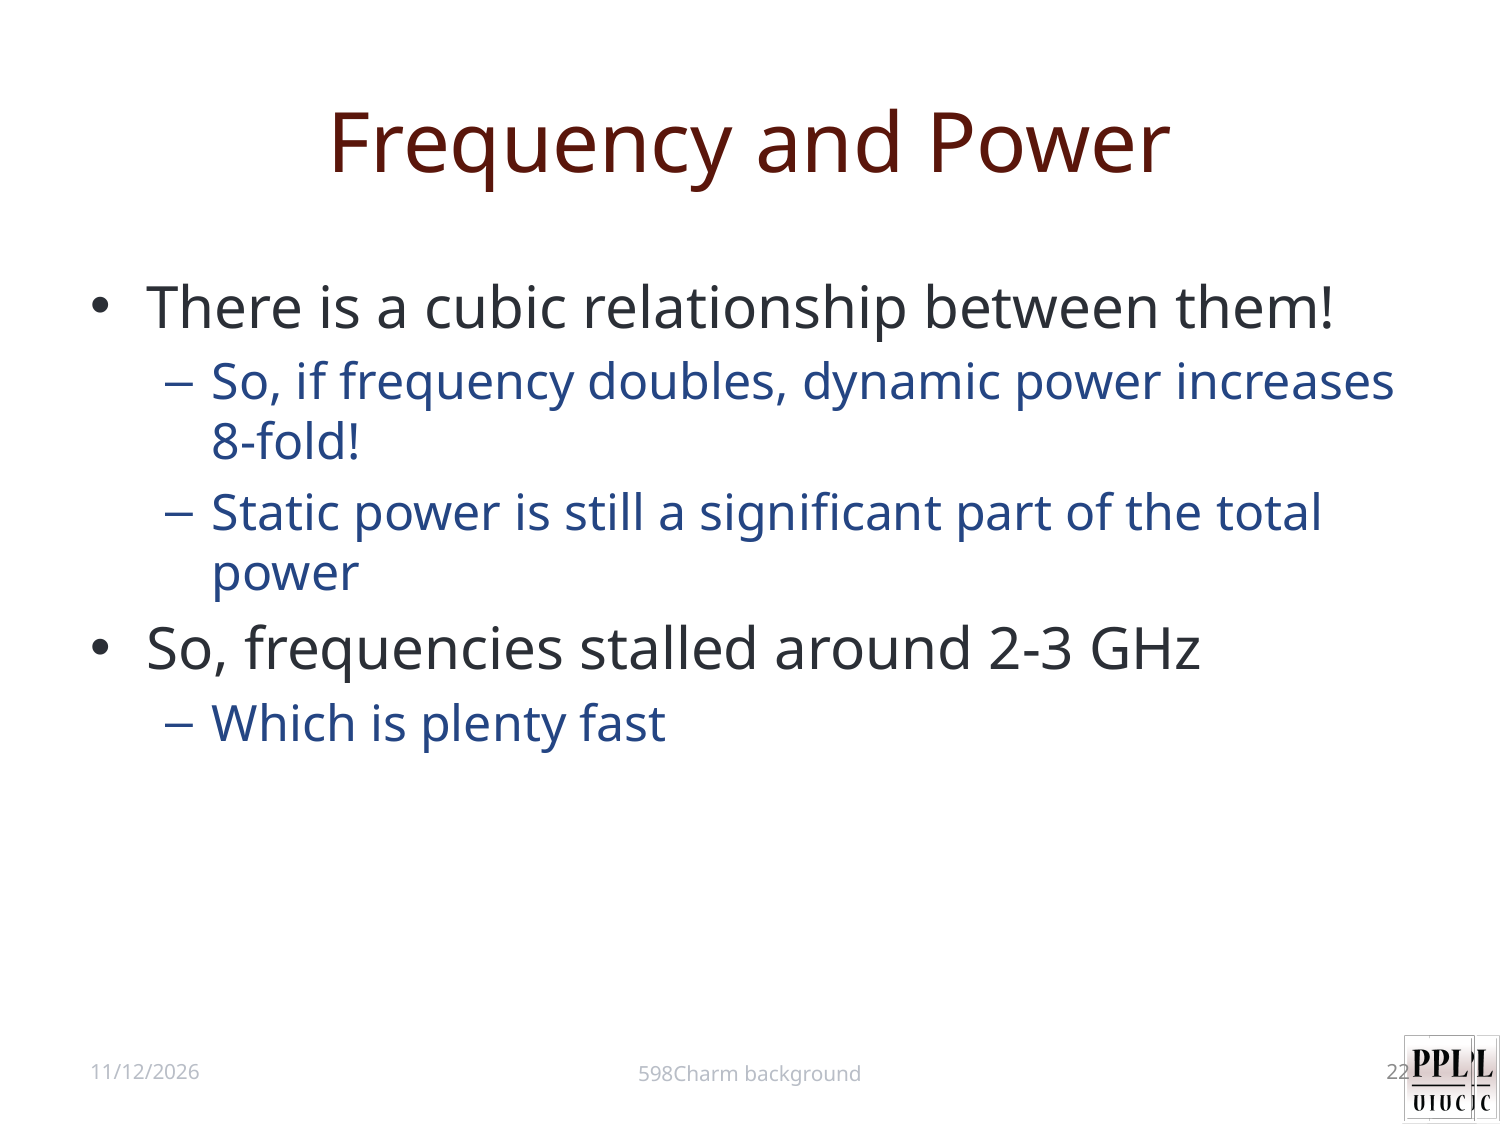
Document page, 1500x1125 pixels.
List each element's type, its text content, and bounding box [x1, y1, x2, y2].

slide_number 22 [1074, 1042, 1425, 1103]
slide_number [75, 1042, 425, 1103]
footer 598Charm background [512, 1042, 988, 1103]
picture [1400, 1032, 1500, 1125]
title Frequency and Power [75, 45, 1425, 233]
list There is a cubic relationship between them! So, if frequency doubles, dynamic power increases 8-fold! Static power is still a significant part of the total power So, frequencies stalled around 2-3 GHz Which is plenty fast [75, 262, 1425, 1005]
